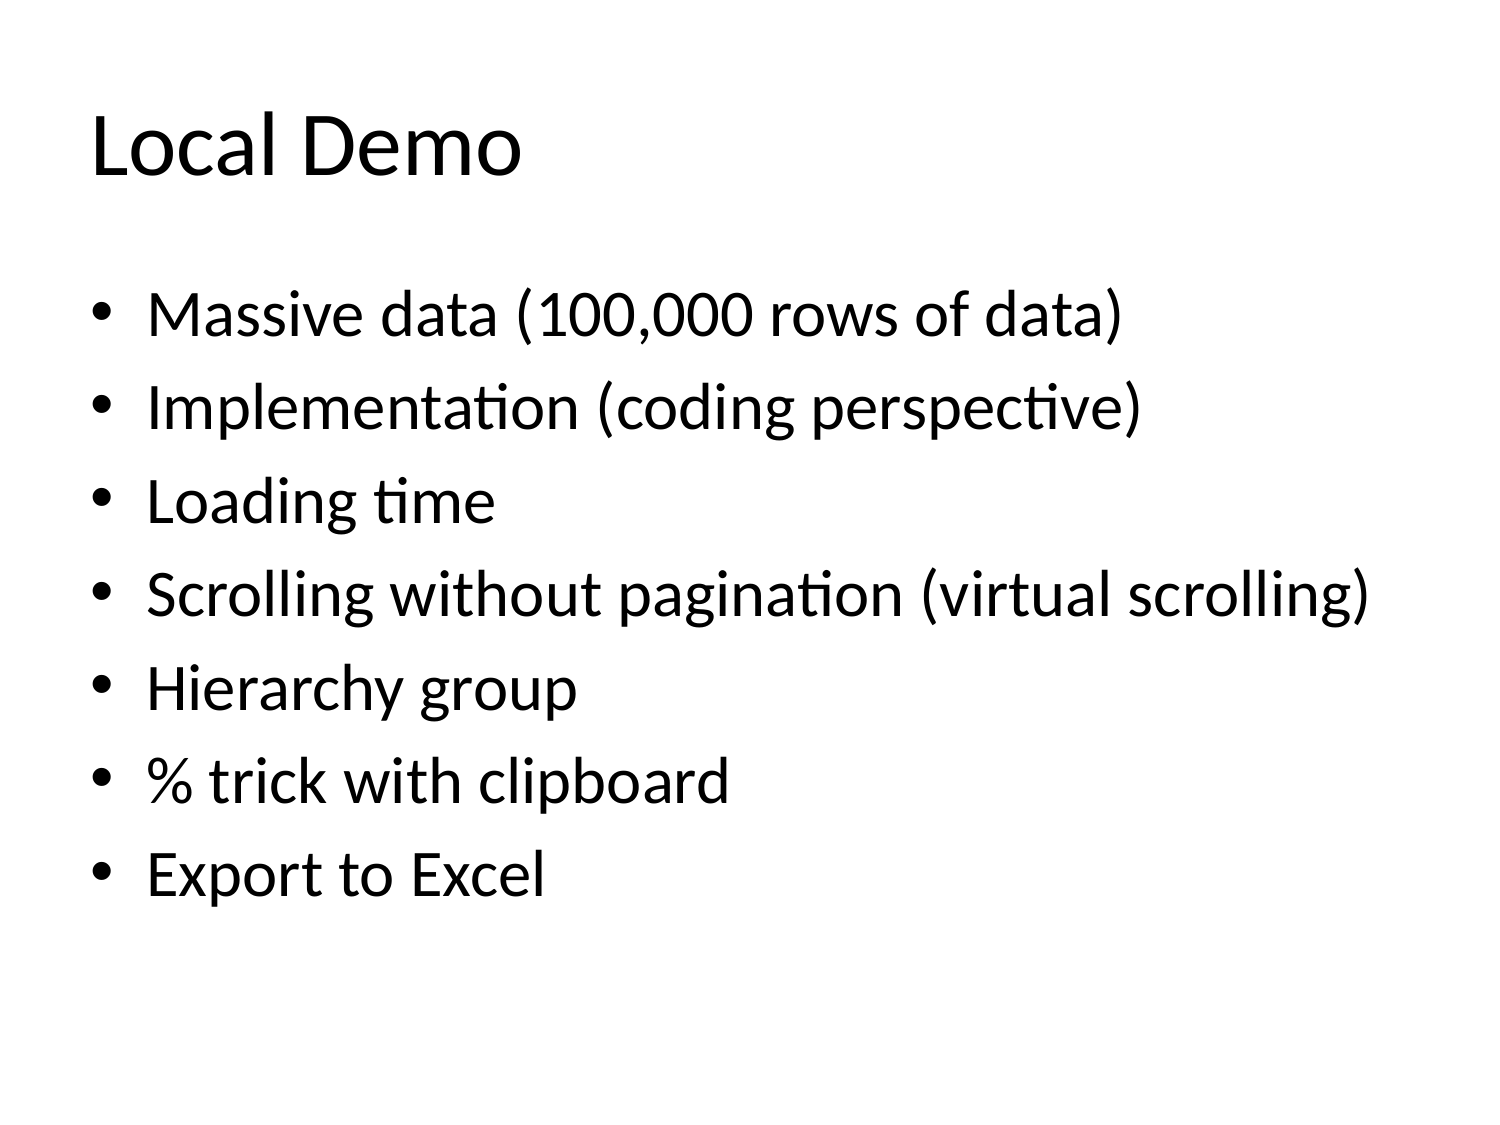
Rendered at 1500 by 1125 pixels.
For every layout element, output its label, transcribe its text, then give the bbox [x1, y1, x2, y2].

title Local Demo [75, 45, 1425, 233]
list Massive data (100,000 rows of data) Implementation (coding perspective) Loading time Scrolling without pagination (virtual scrolling) Hierarchy group % trick with clipboard Export to Excel [75, 262, 1425, 1005]
